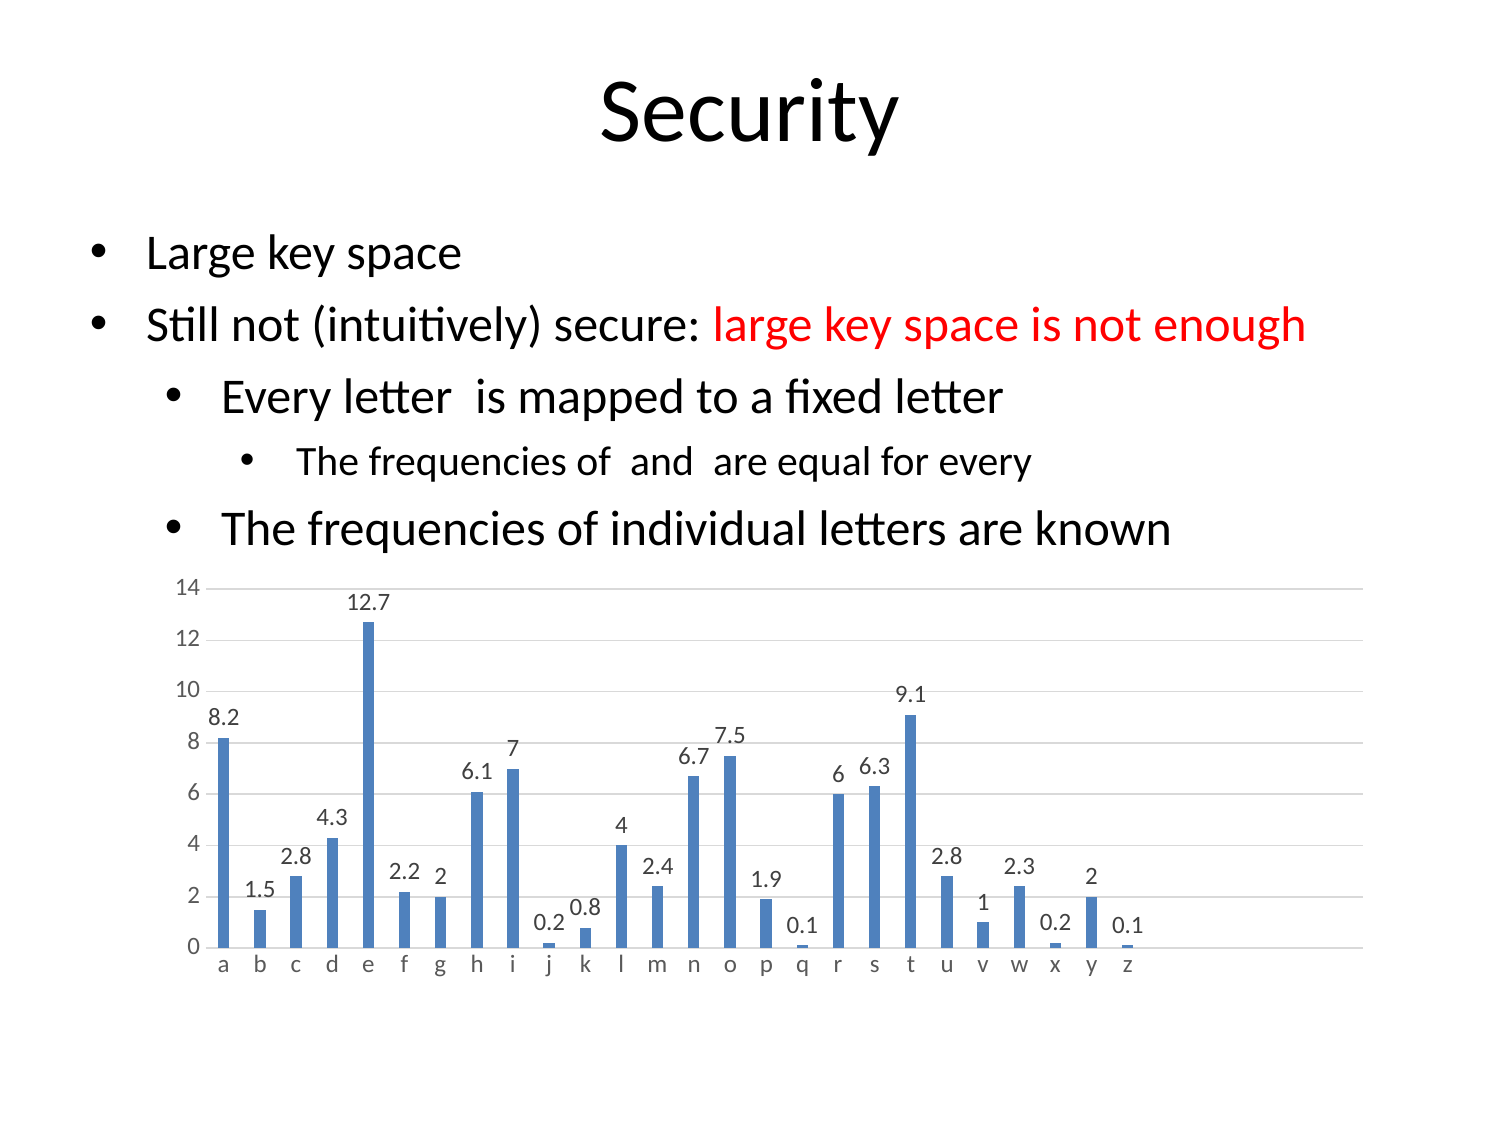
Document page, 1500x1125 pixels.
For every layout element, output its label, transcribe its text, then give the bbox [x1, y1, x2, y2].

title Security [0, 0, 1500, 188]
chart [149, 567, 1388, 988]
